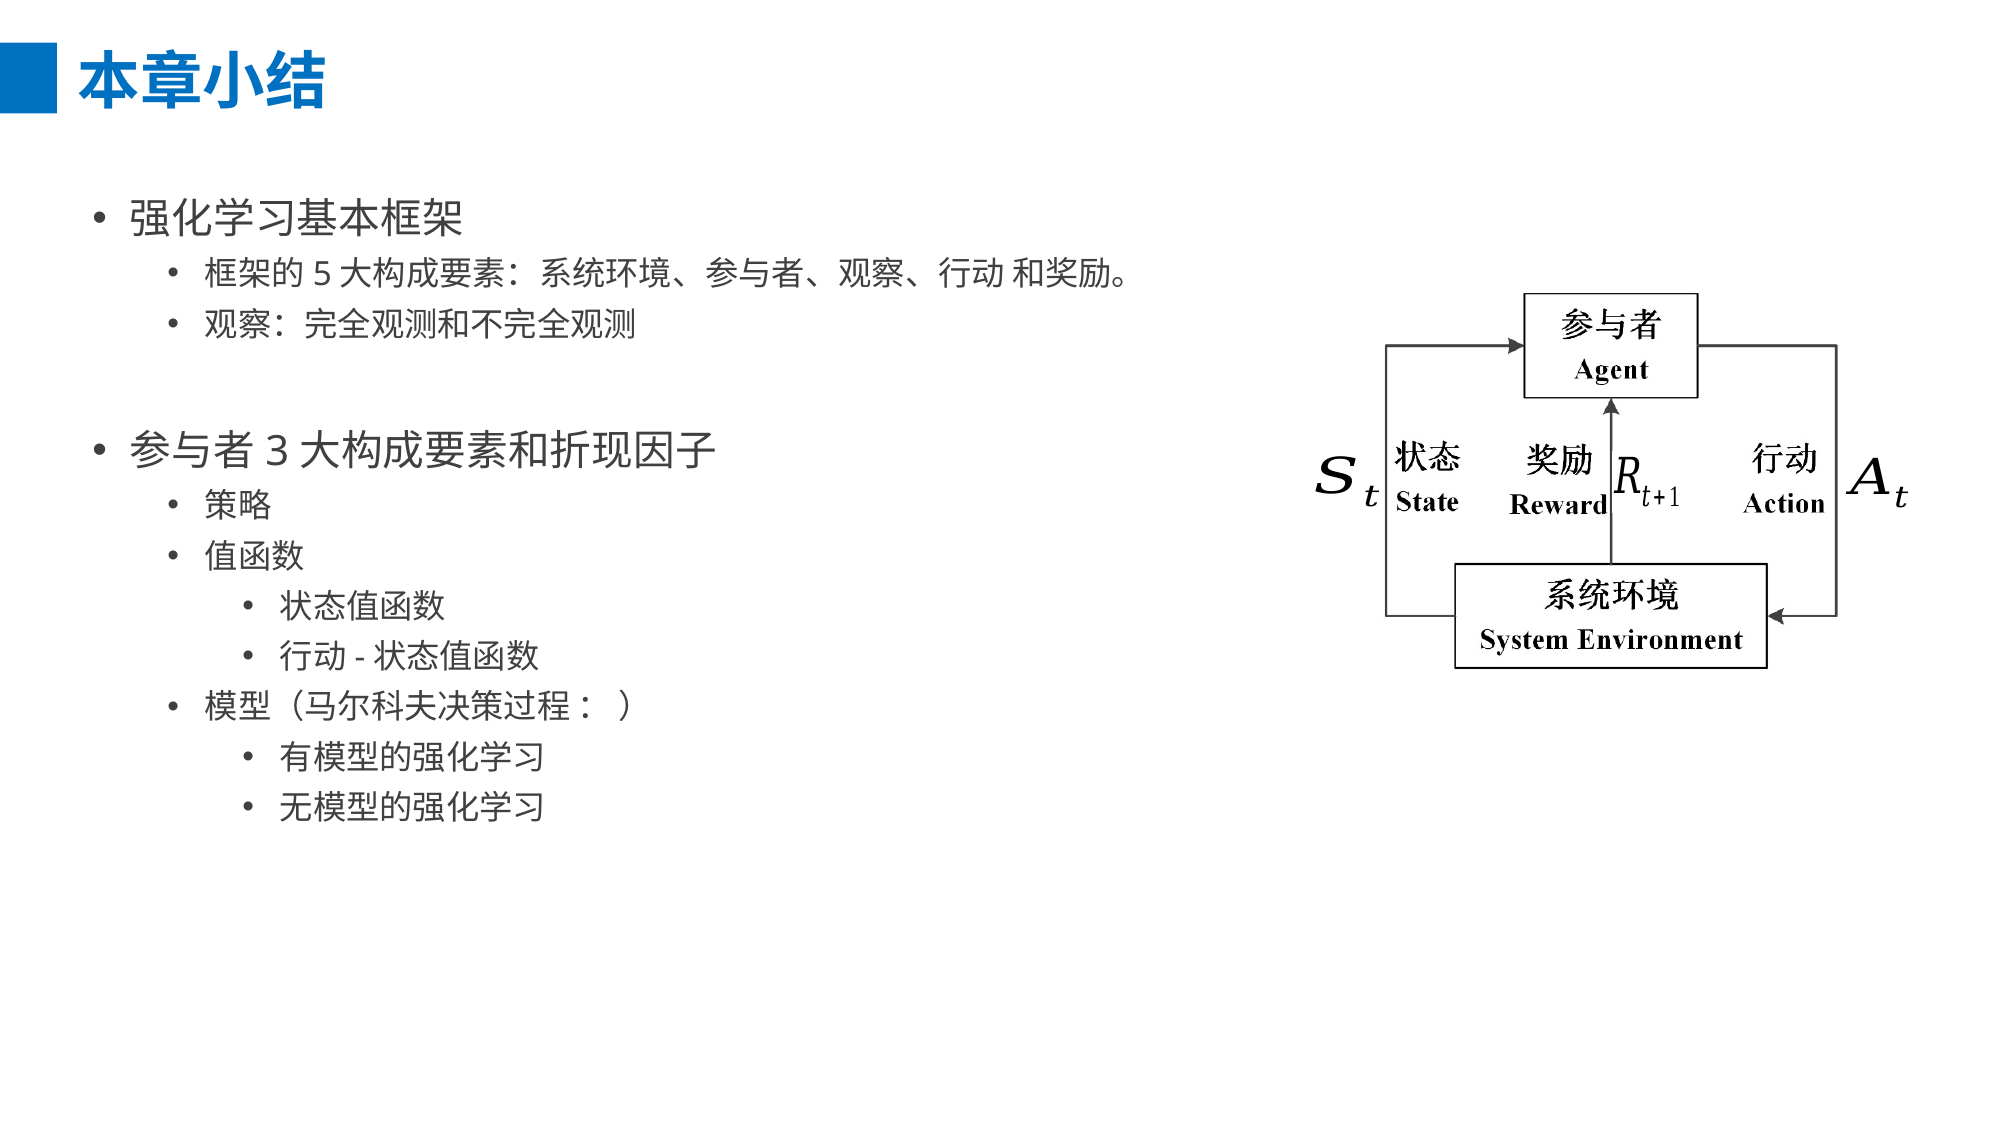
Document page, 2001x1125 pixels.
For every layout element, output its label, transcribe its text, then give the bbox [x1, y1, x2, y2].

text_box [1313, 278, 1910, 686]
list 本章小结 [77, 49, 1588, 107]
